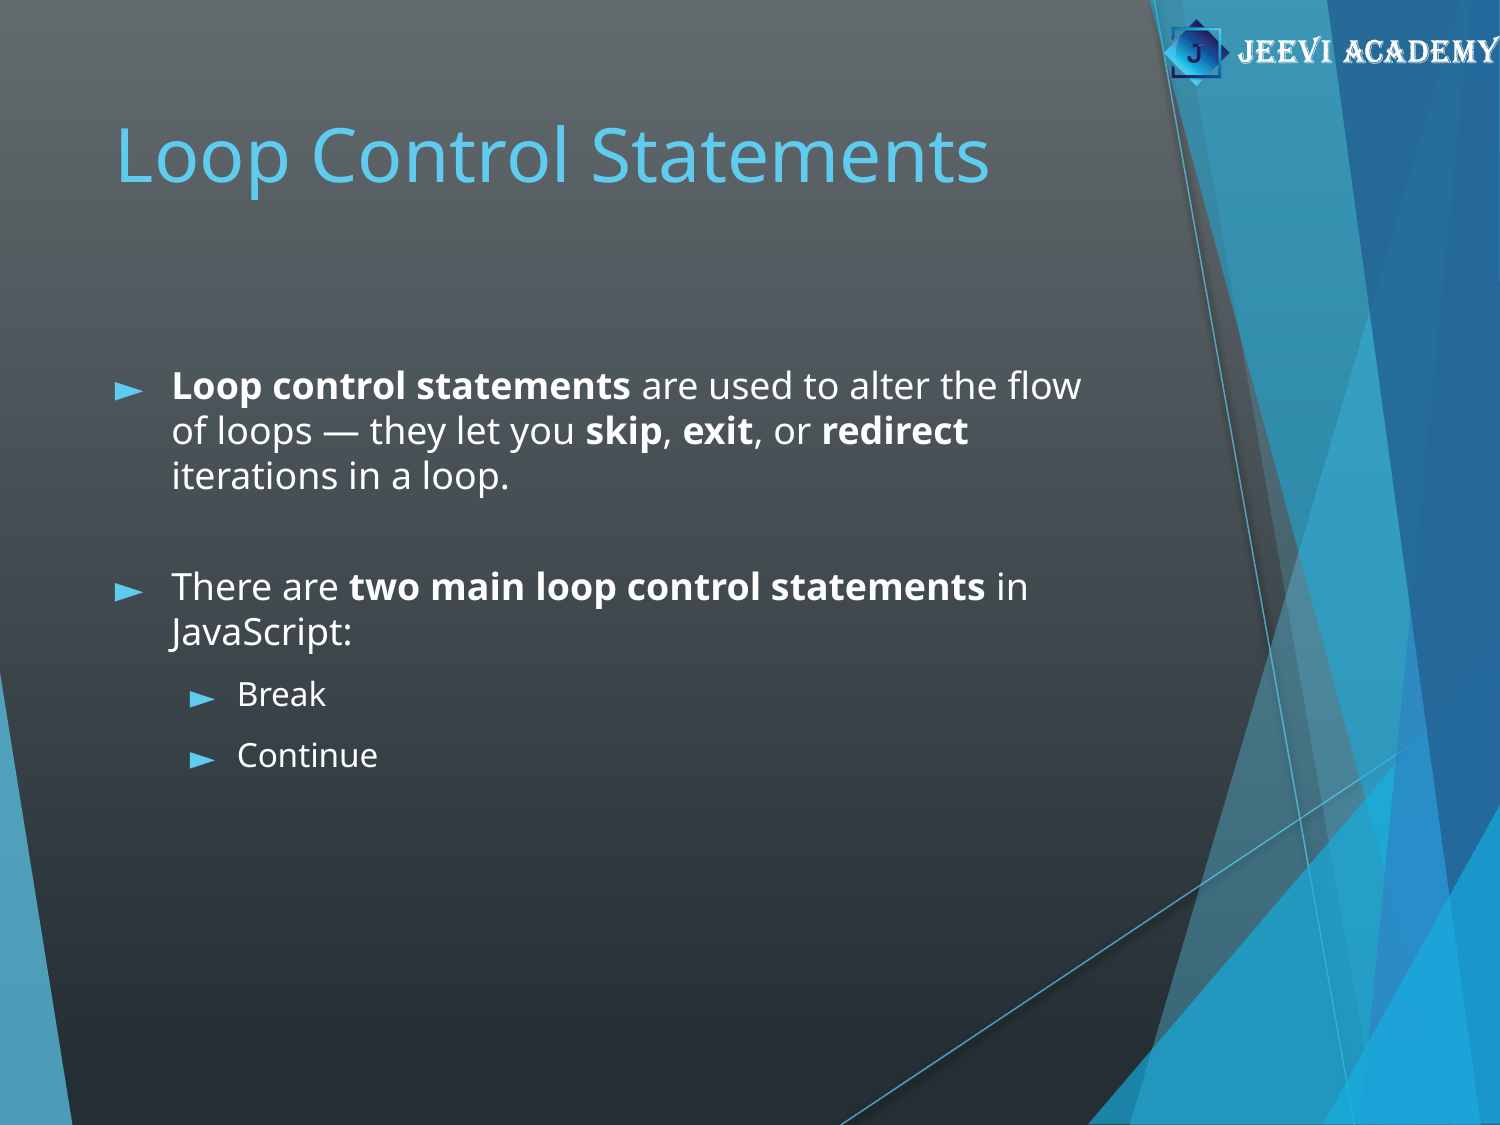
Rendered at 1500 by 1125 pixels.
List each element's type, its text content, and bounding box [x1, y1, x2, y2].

picture [1159, 15, 1500, 89]
list Loop control statements are used to alter the flow of loops — they let you skip, exit, or redirect iterations in a loop. There are two main loop control statements in JavaScript: Break Continue [99, 354, 1142, 992]
title Loop Control Statements [99, 99, 1142, 317]
